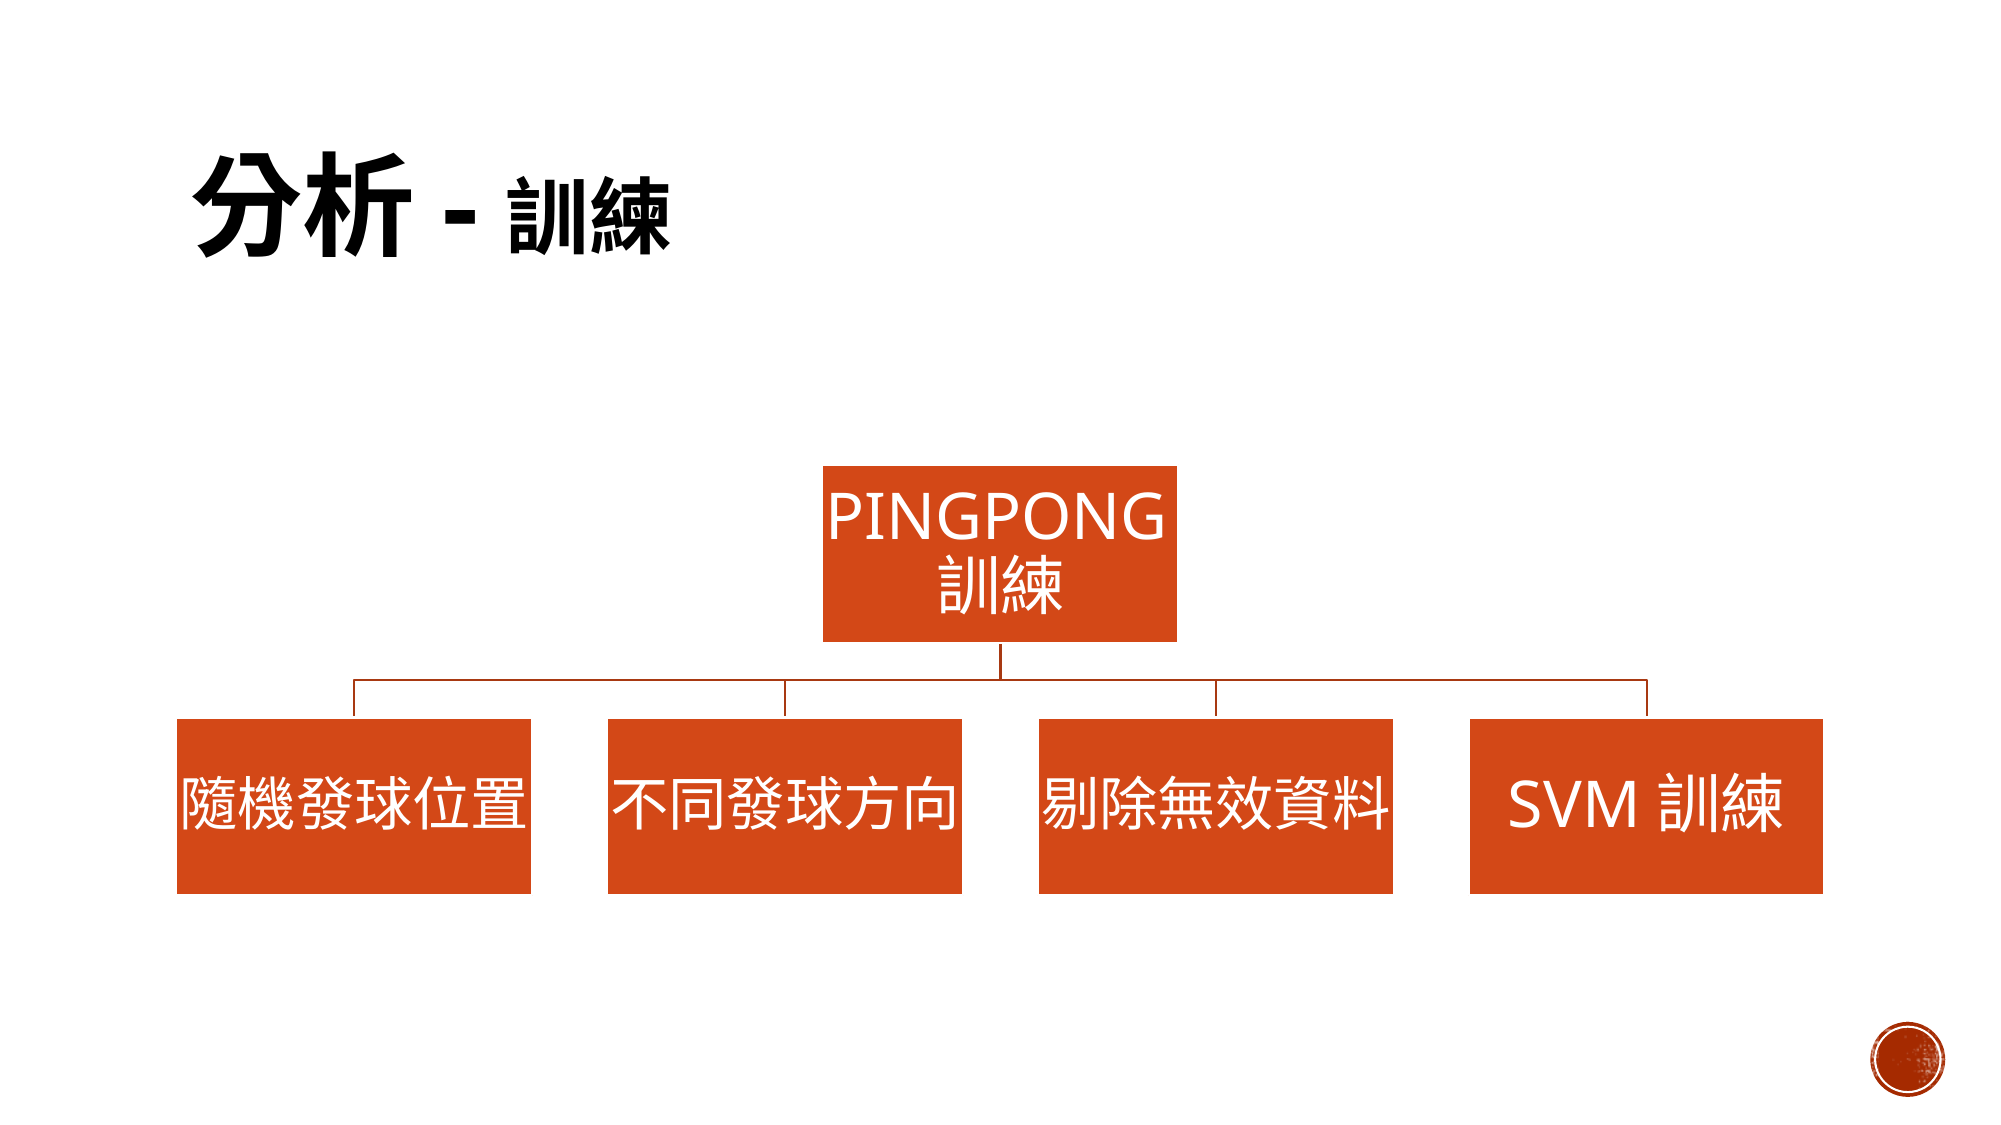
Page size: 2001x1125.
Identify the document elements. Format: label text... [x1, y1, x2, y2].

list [176, 354, 1826, 1011]
title 分析-訓練 [175, 79, 1826, 344]
